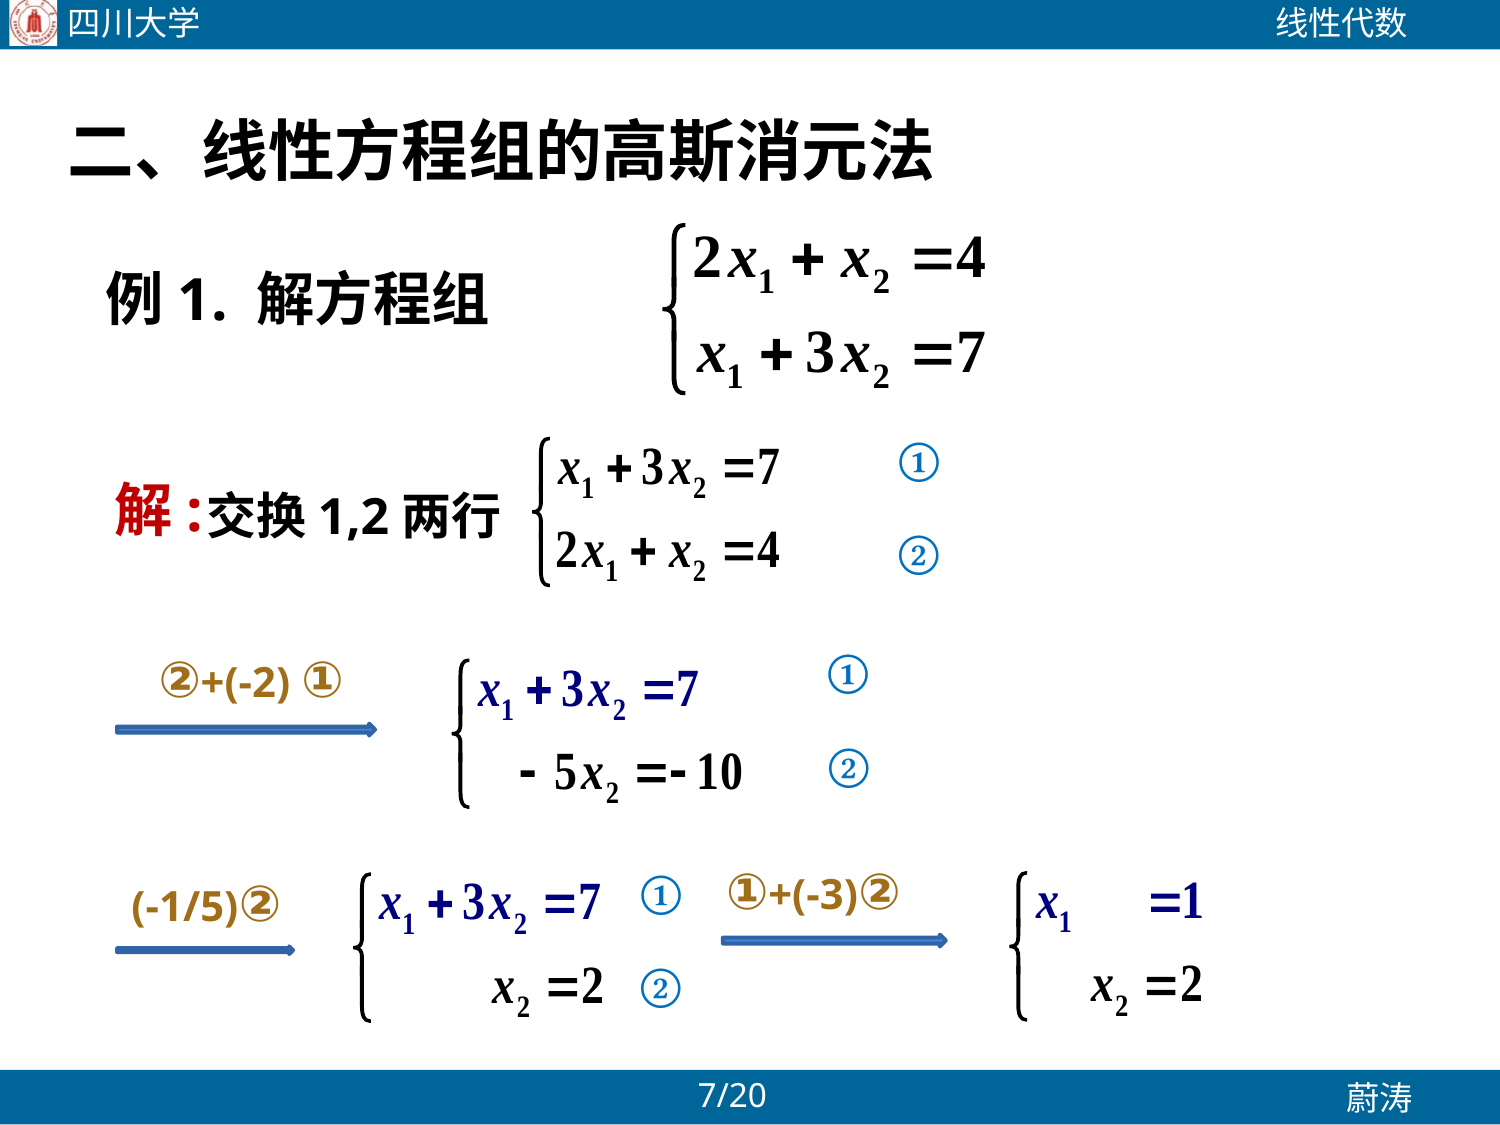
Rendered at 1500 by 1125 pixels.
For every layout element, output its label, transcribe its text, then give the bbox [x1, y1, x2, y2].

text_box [1004, 868, 1235, 1024]
text_box ② [882, 514, 956, 590]
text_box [348, 869, 636, 1025]
text_box (-1/5)② [116, 864, 296, 940]
text_box 交换1,2两行 [191, 477, 516, 553]
text_box [720, 932, 948, 949]
text_box [115, 721, 378, 738]
text_box ①+(-3)② [711, 852, 996, 928]
title 例1. 解方程组 [90, 255, 528, 362]
text_box 二、线性方程组的高斯消元法 [53, 101, 973, 197]
text_box ① [812, 633, 886, 709]
text_box ② [640, 947, 698, 1023]
text_box ②+(-2) ① [143, 640, 359, 715]
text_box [446, 655, 774, 811]
picture [10, 0, 57, 45]
text_box [115, 944, 296, 956]
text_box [527, 433, 813, 589]
slide_number /20 [667, 1067, 798, 1125]
text_box ② [812, 727, 887, 802]
text_box ① [624, 853, 698, 929]
text_box 解: [99, 466, 206, 551]
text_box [656, 219, 1029, 398]
text_box ① [882, 420, 956, 496]
